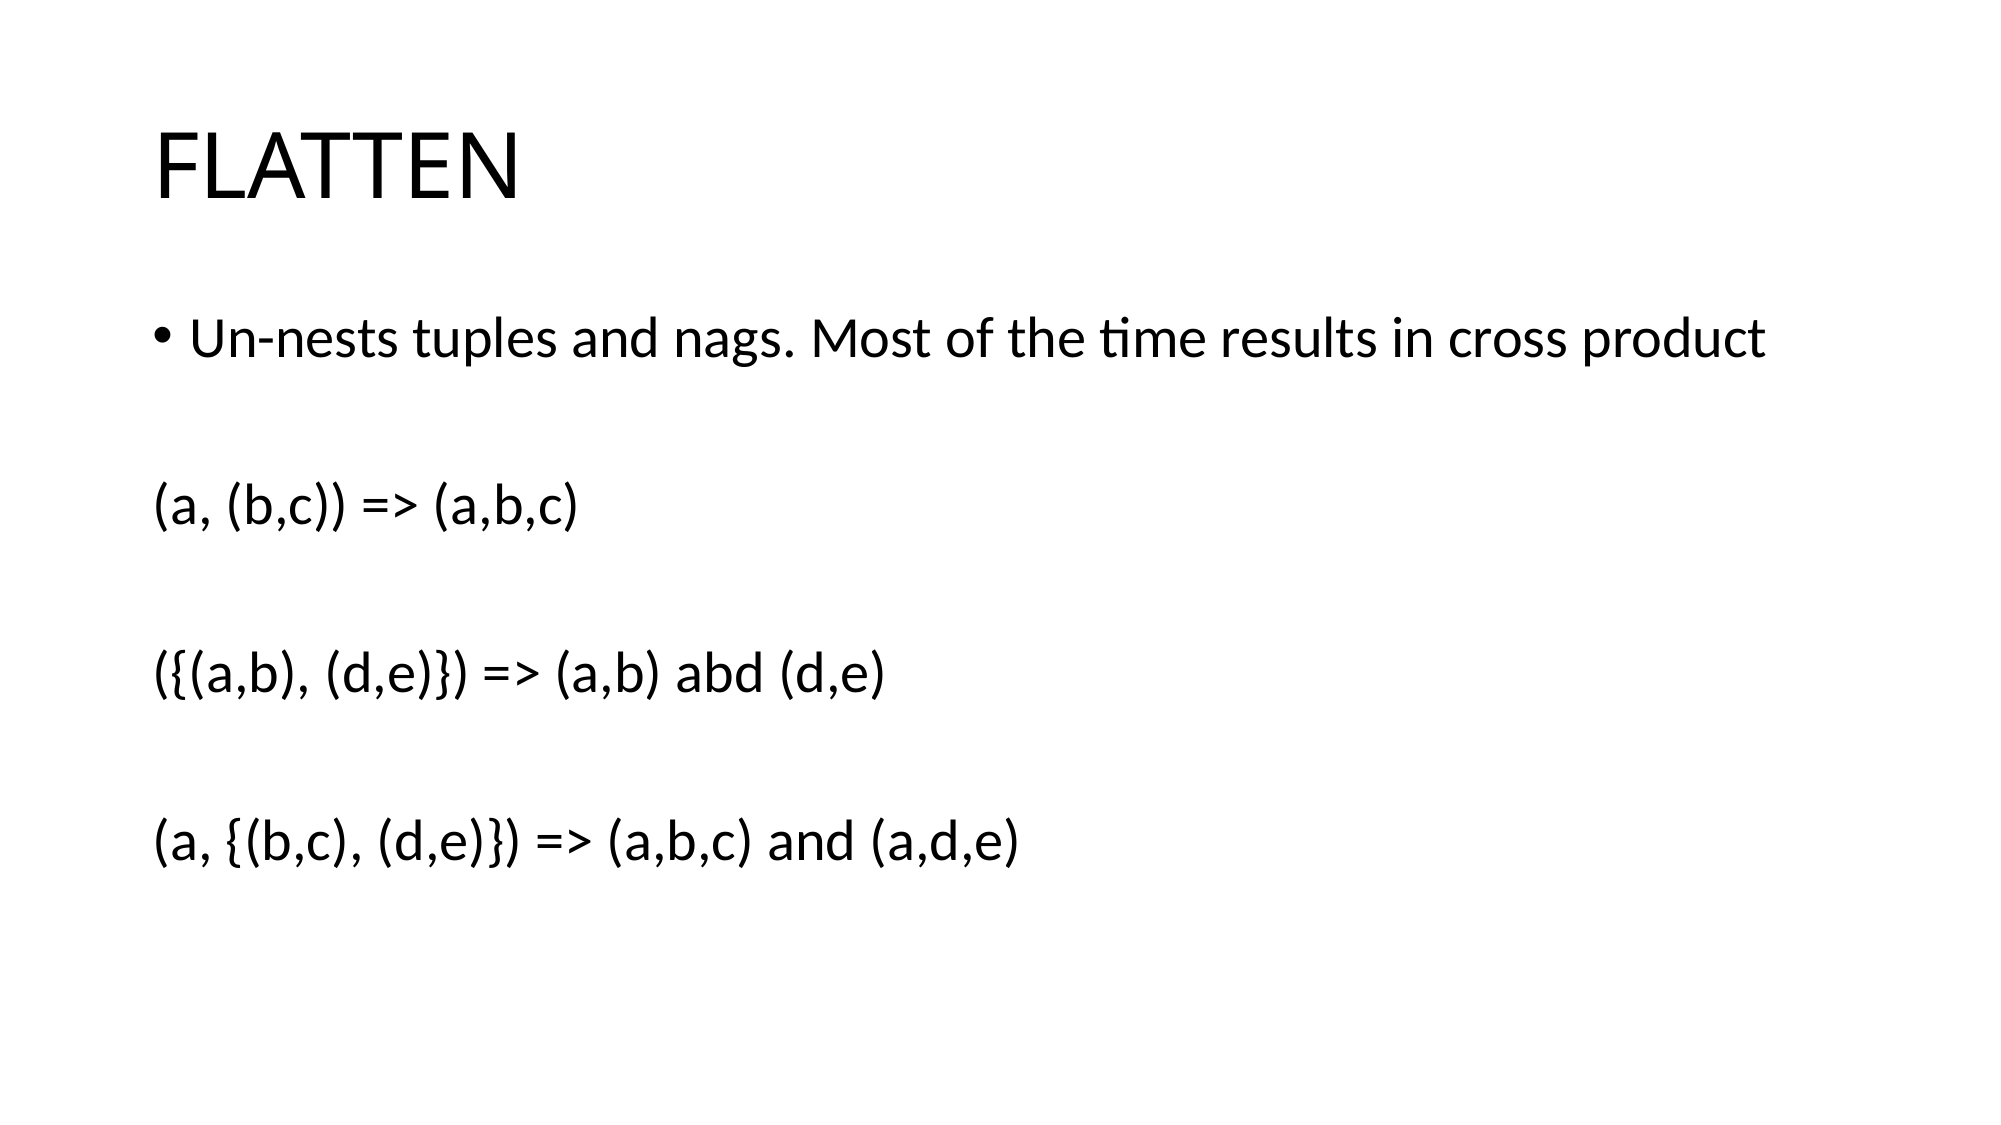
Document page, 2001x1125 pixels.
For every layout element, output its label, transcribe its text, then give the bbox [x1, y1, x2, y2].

title FLATTEN [137, 59, 1863, 278]
list Un-nests tuples and nags. Most of the time results in cross product (a, (b,c)) => (a,b,c) ({(a,b), (d,e)}) => (a,b) abd (d,e) (a, {(b,c), (d,e)}) => (a,b,c) and (a,d,e) [137, 299, 1863, 1014]
